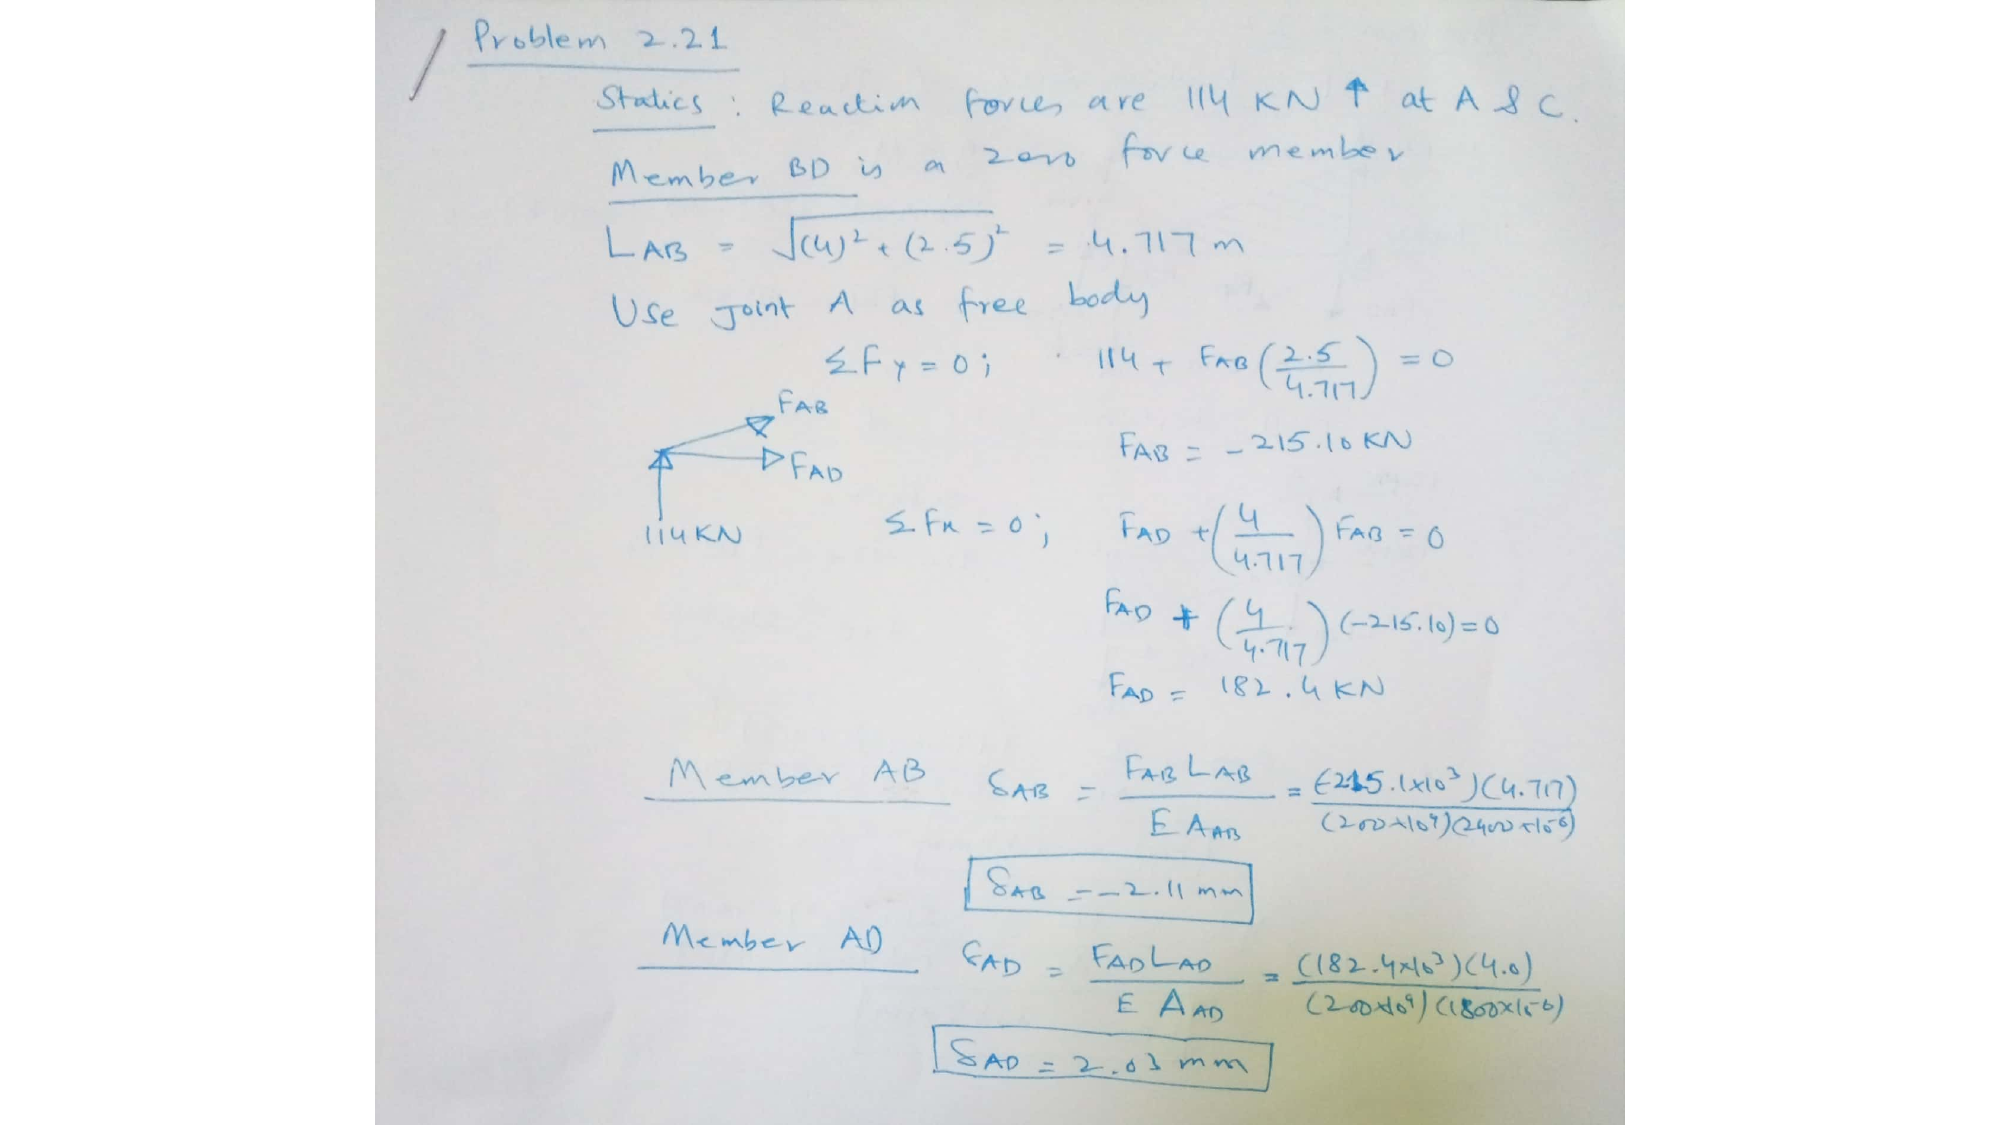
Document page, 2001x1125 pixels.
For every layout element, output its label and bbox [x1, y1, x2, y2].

picture [375, 0, 1625, 1125]
